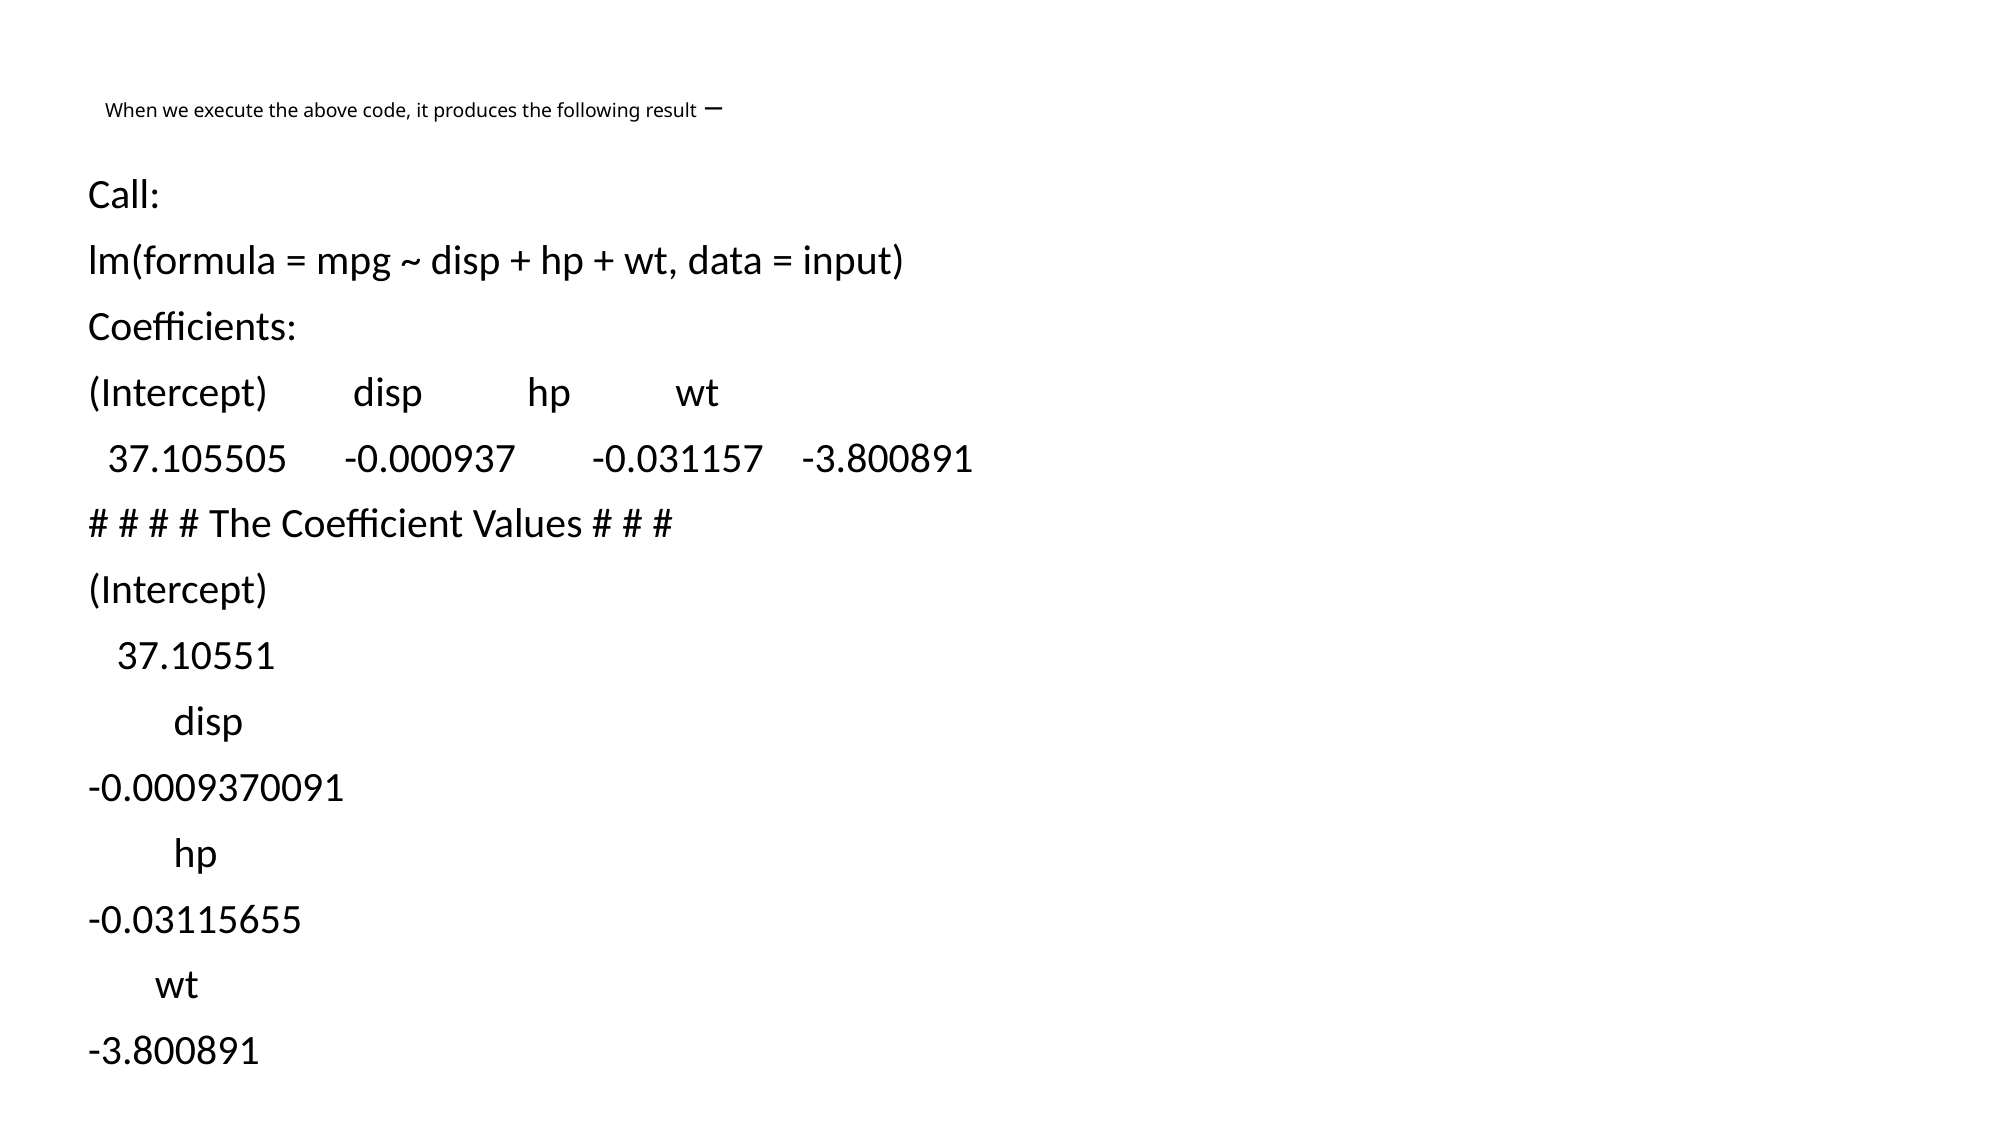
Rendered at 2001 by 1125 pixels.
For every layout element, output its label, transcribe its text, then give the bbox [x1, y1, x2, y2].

list Call: lm(formula = mpg ~ disp + hp + wt, data = input) Coefficients: (Intercept) disp hp wt 37.105505 -0.000937 -0.031157 -3.800891 # # # # The Coefficient Values # # # (Intercept) 37.10551 disp -0.0009370091 hp -0.03115655 wt -3.800891 [73, 165, 1799, 1083]
title When we execute the above code, it produces the following result − [89, 55, 1815, 166]
